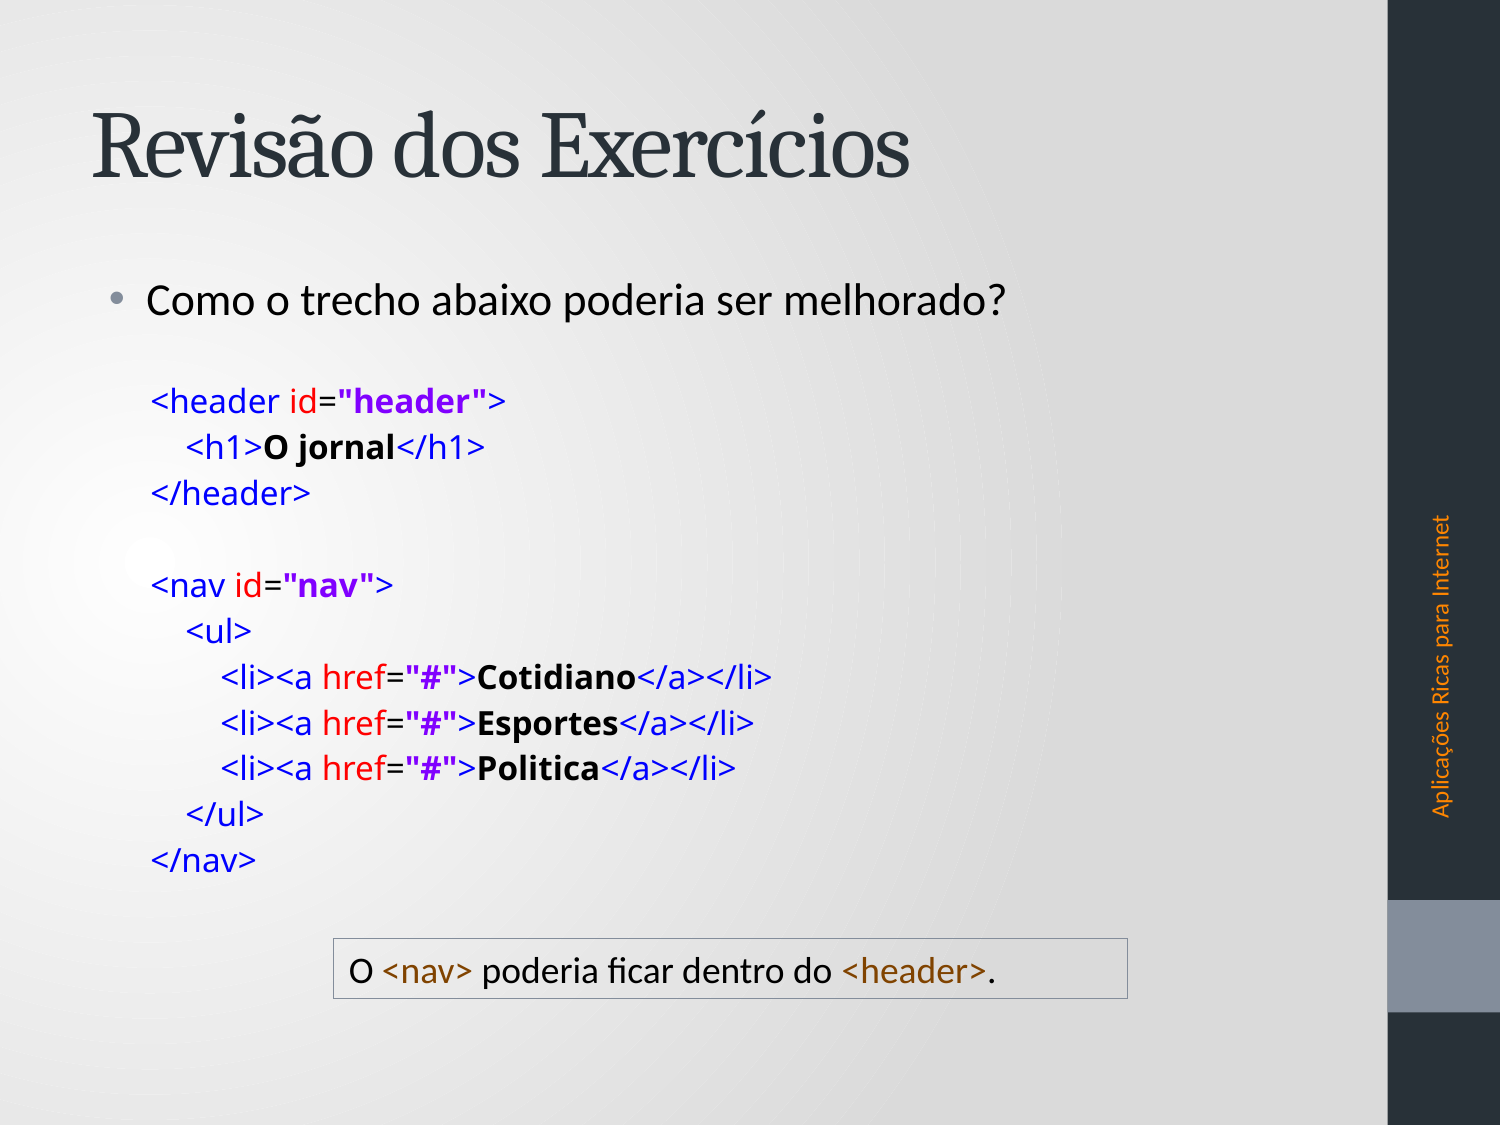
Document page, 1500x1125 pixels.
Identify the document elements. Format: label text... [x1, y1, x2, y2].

title Revisão dos Exercícios [75, 45, 1325, 233]
list Como o trecho abaixo poderia ser melhorado? [75, 262, 1325, 1050]
footer Aplicações Ricas para Internet [1408, 500, 1469, 889]
text_box O <nav> poderia ficar dentro do <header>. [333, 938, 1128, 999]
text_box <header id="header"> <h1>O jornal</h1> </header> <nav id="nav"> <ul> <li><a href="#">Cotidiano</a></li> <li><a href="#">Esportes</a></li> <li><a href="#">Politica</a></li> </ul> </nav> [135, 367, 1223, 887]
